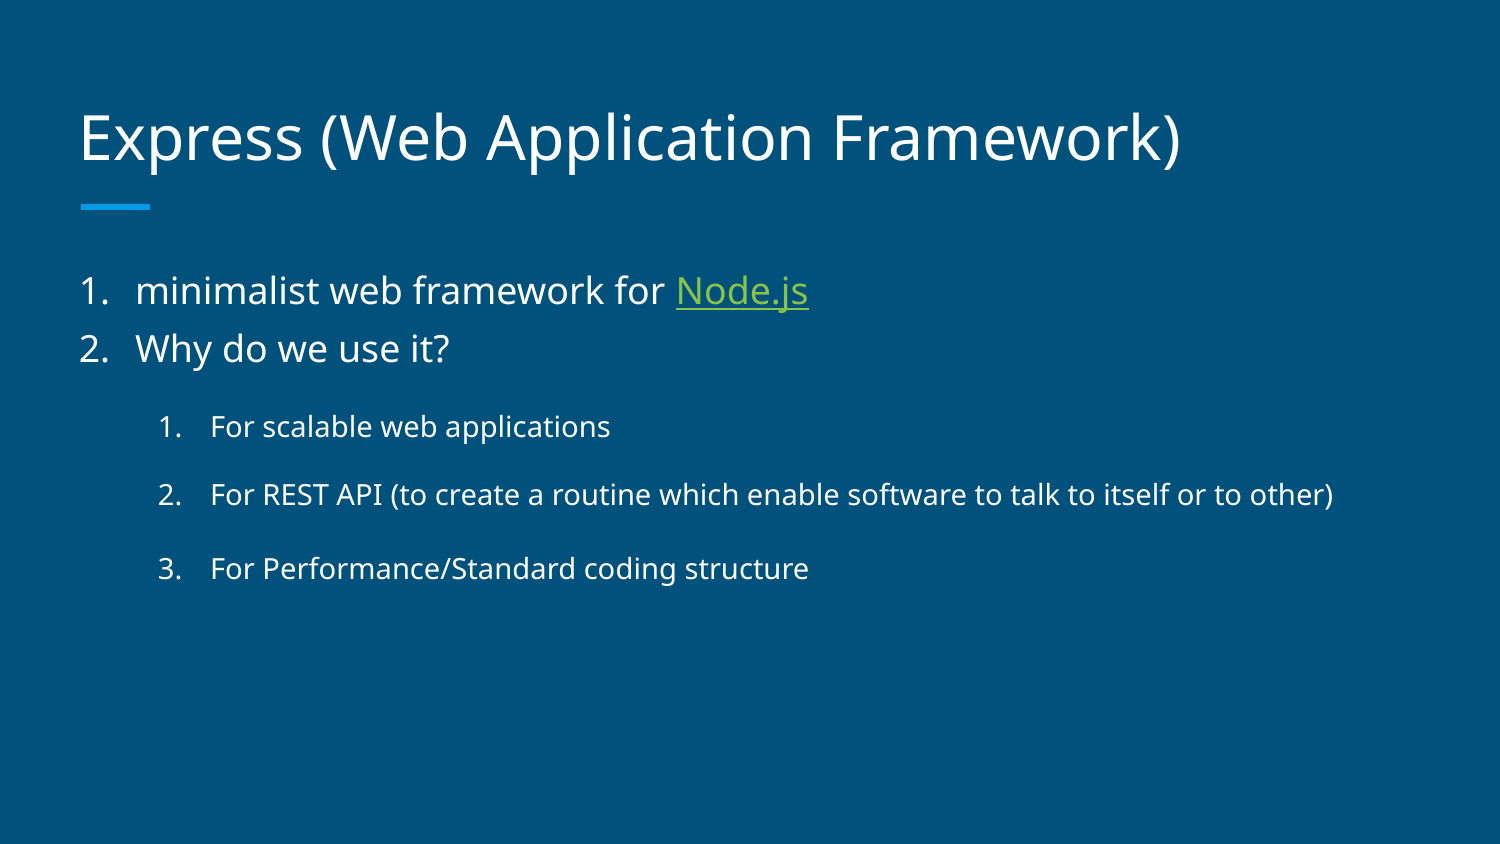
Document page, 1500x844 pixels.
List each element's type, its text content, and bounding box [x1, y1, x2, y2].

title Express (Web Application Framework) [63, 75, 1437, 188]
list minimalist web framework for Node.js Why do we use it? For scalable web applications For REST API (to create a routine which enable software to talk to itself or to other) For Performance/Standard coding structure [63, 244, 1437, 750]
